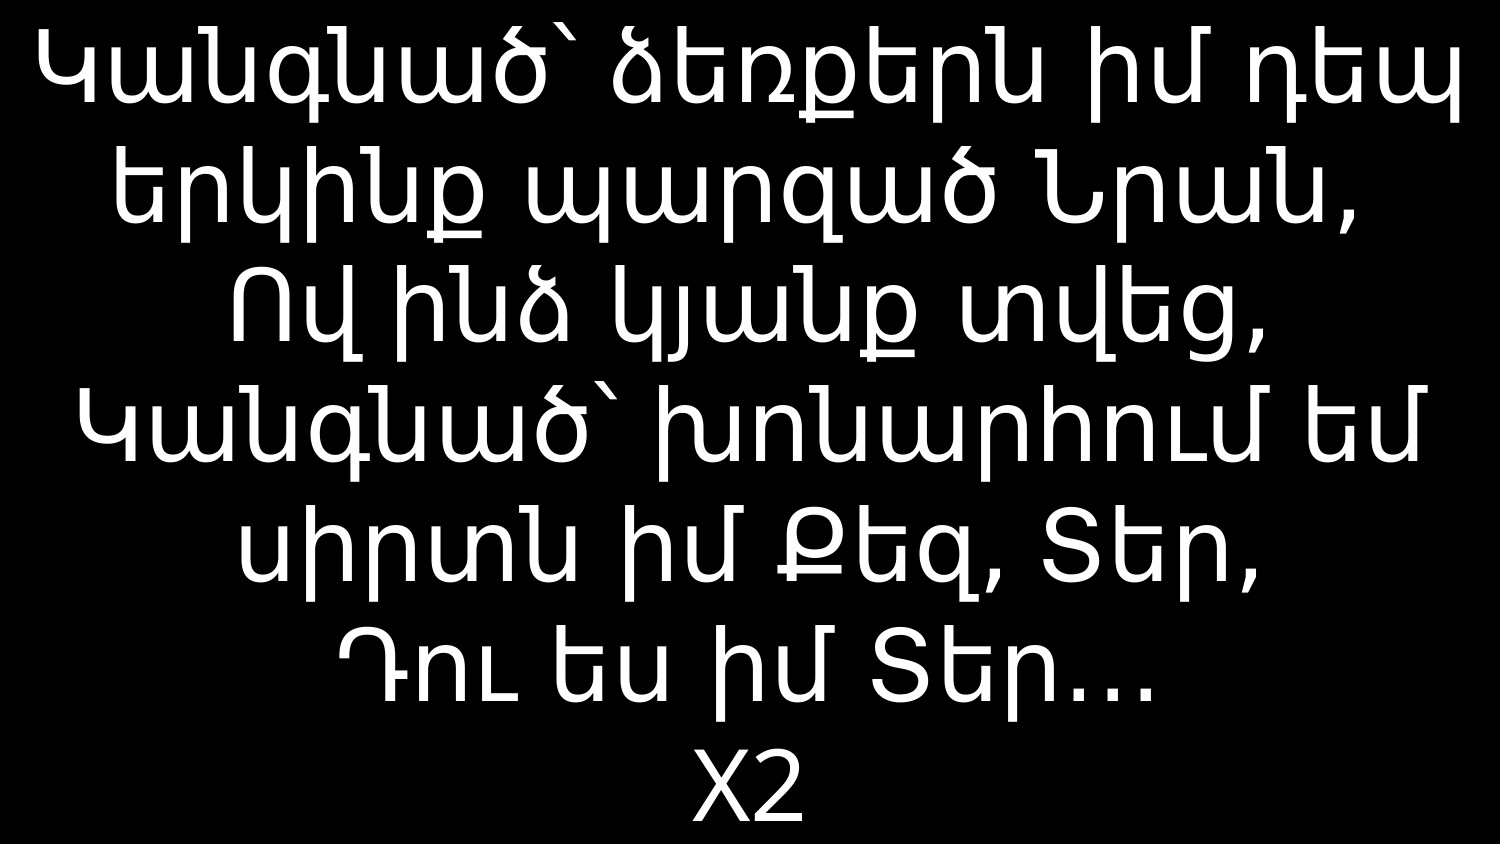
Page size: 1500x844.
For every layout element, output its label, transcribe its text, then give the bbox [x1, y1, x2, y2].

title Կանգնած՝ ձեռքերն իմ դեպ երկինք պարզած Նրան, Ով ինձ կյանք տվեց, Կանգնած՝ խոնարհում եմ սիրտն իմ Քեզ, Տեր, Դու ես իմ Տեր․․․ X2 [0, 0, 1500, 844]
